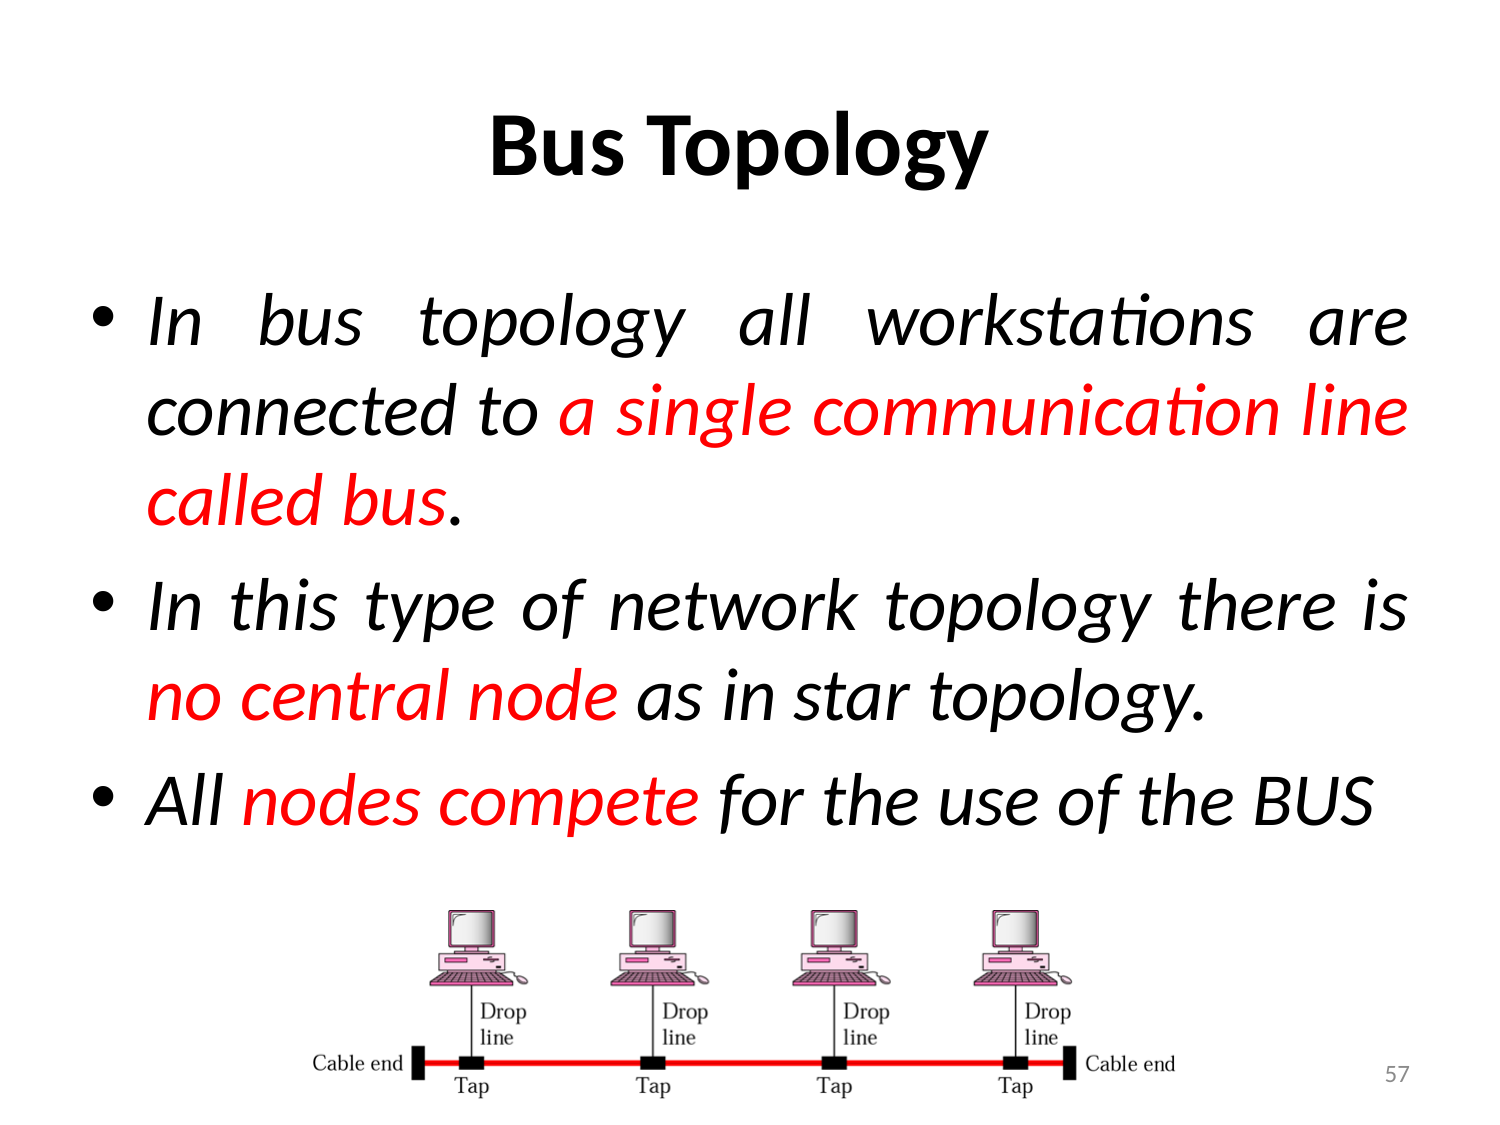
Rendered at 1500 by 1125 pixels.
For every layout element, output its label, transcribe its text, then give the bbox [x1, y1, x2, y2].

picture [312, 910, 1176, 1100]
list In bus topology all workstations are connected to a single communication line called bus. In this type of network topology there is no central node as in star topology. All nodes compete for the use of the BUS [75, 262, 1425, 1005]
slide_number 57 [1179, 1042, 1425, 1103]
title Bus Topology [75, 45, 1425, 233]
